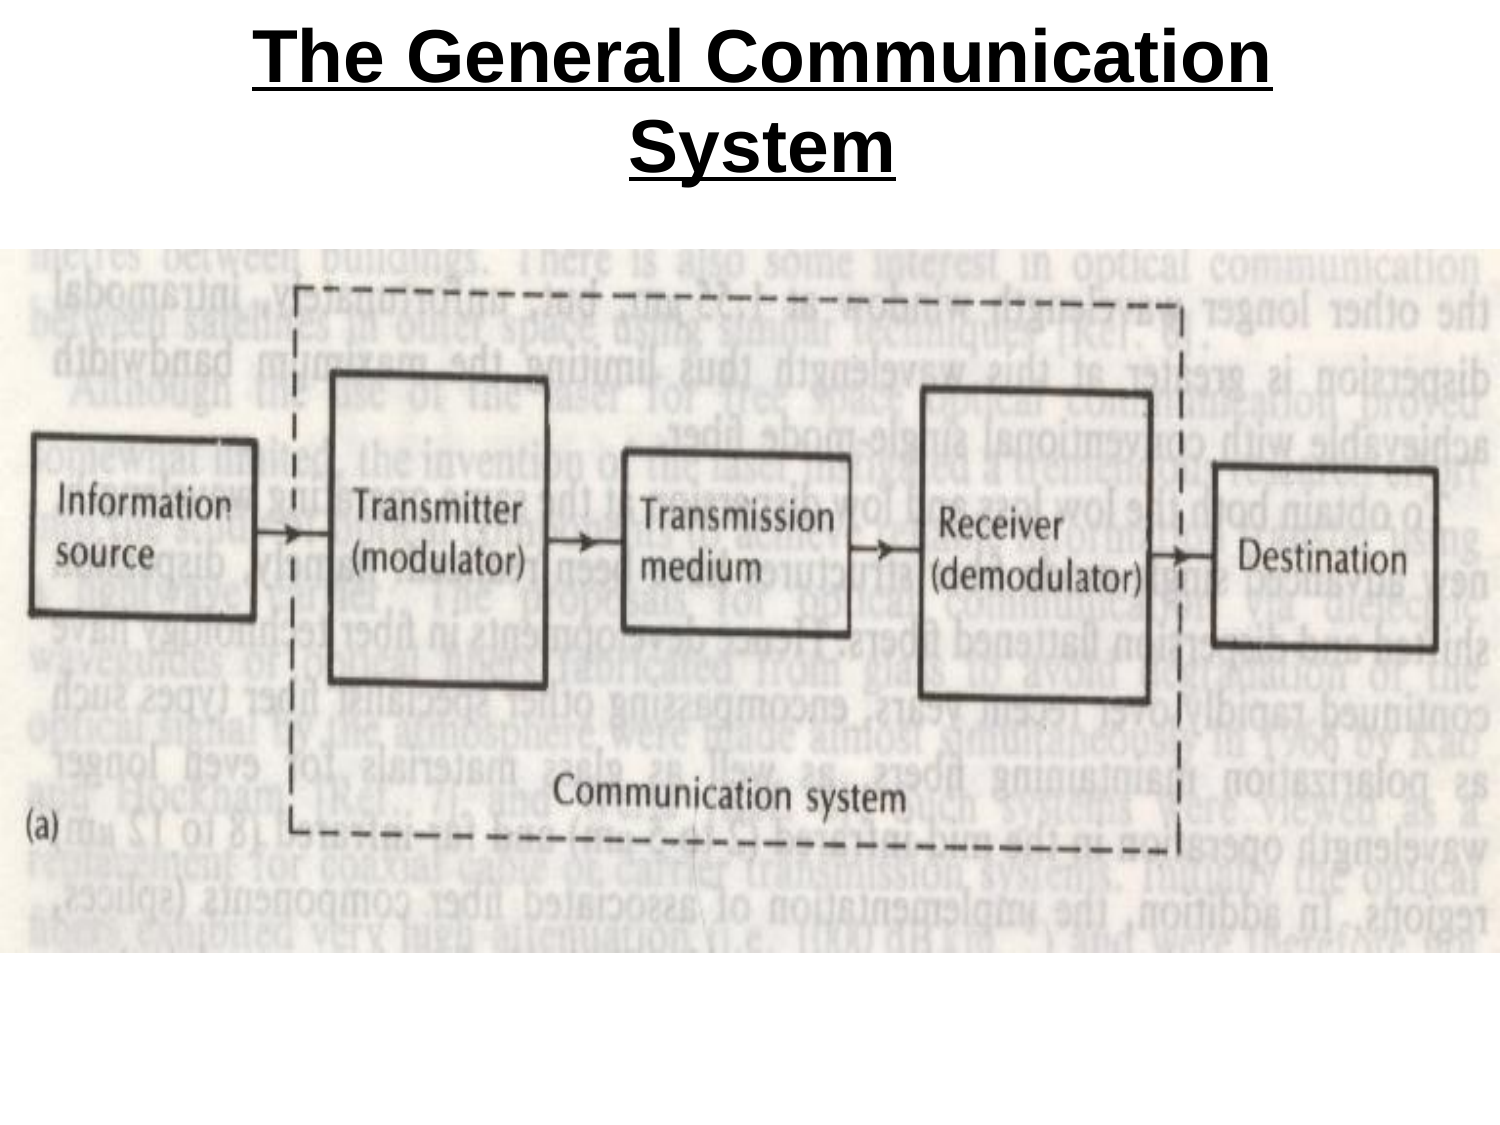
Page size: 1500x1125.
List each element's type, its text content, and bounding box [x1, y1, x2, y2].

text_box The General Communication System [150, 0, 1375, 195]
picture [0, 249, 1500, 954]
